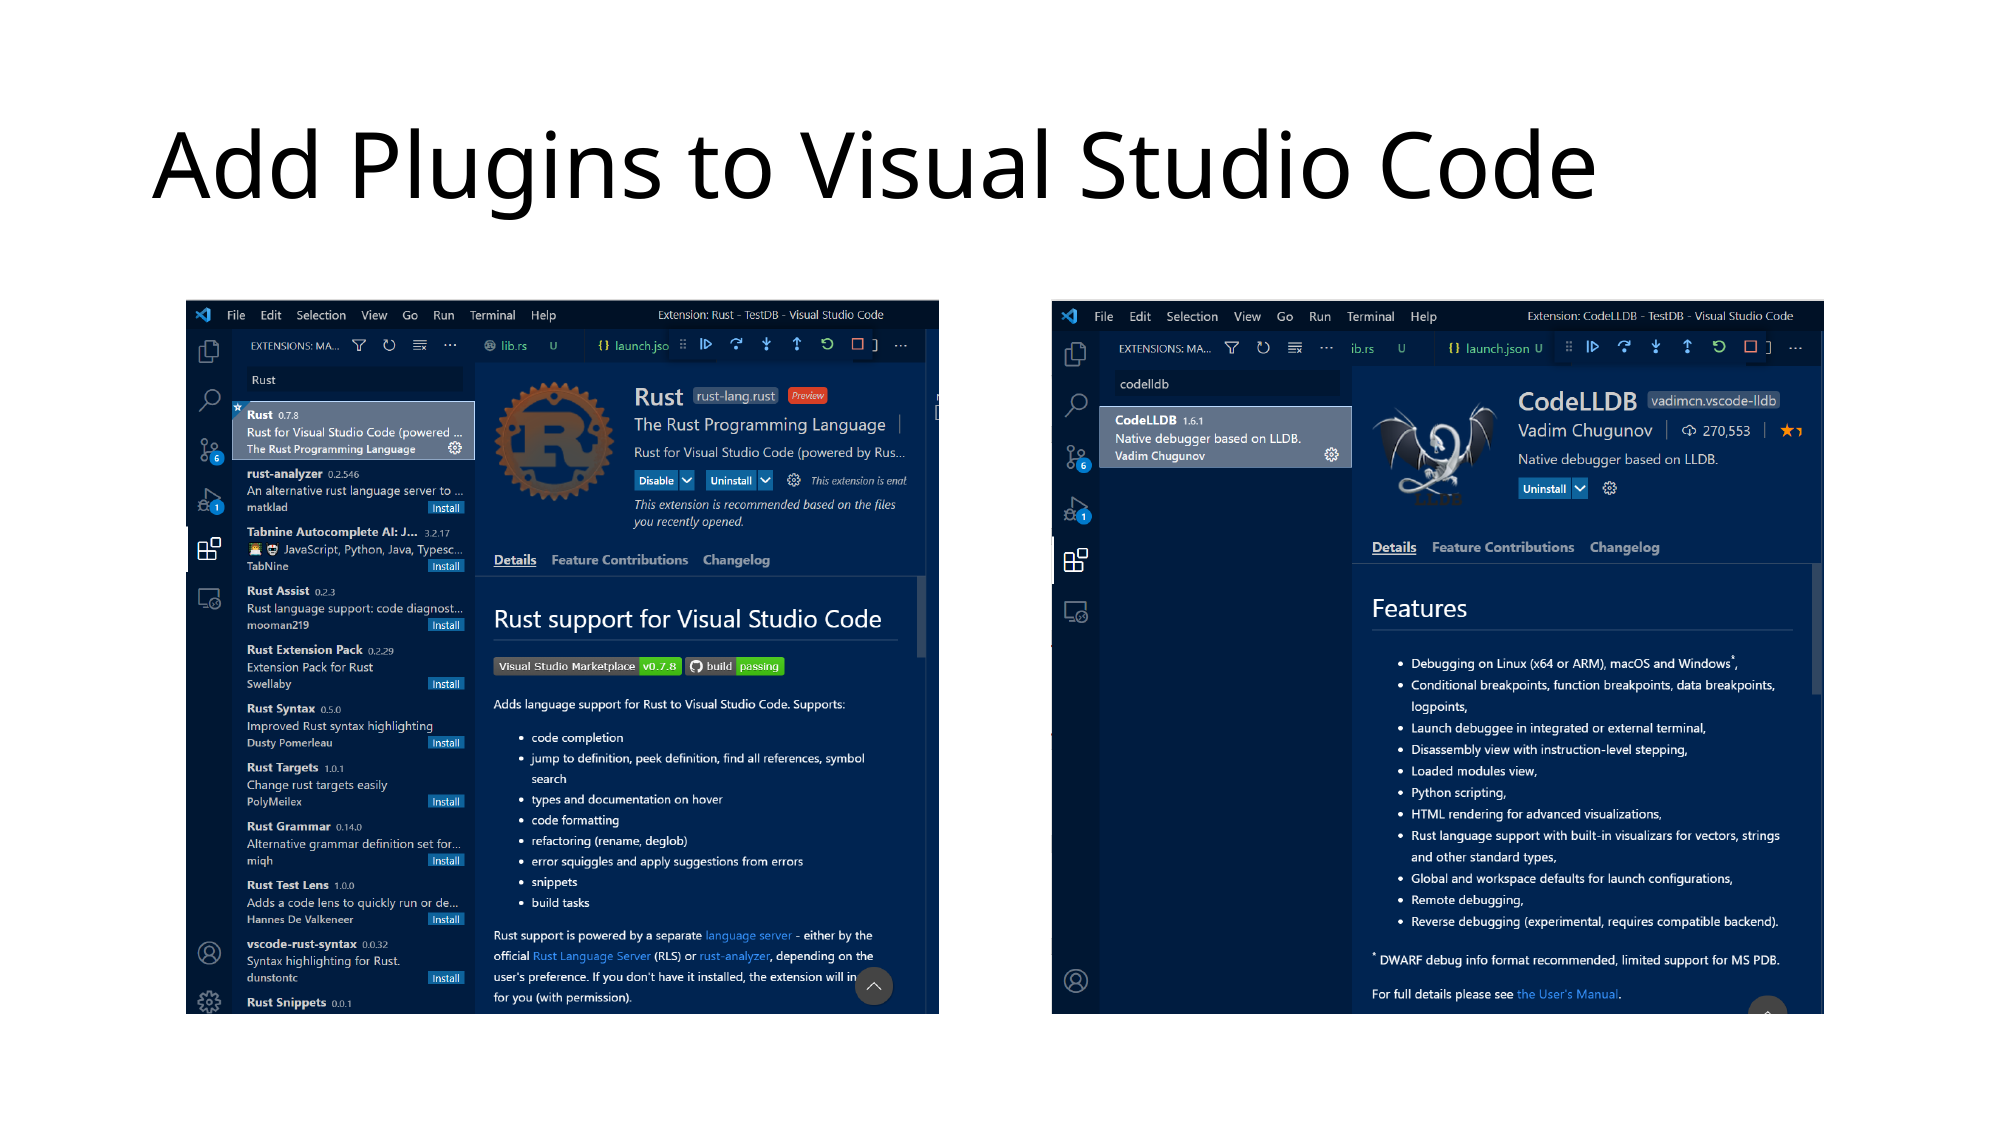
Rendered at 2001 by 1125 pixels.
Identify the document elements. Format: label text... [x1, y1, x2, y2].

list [186, 299, 939, 1014]
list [1051, 299, 1824, 1014]
title Add Plugins to Visual Studio Code [137, 59, 1863, 278]
